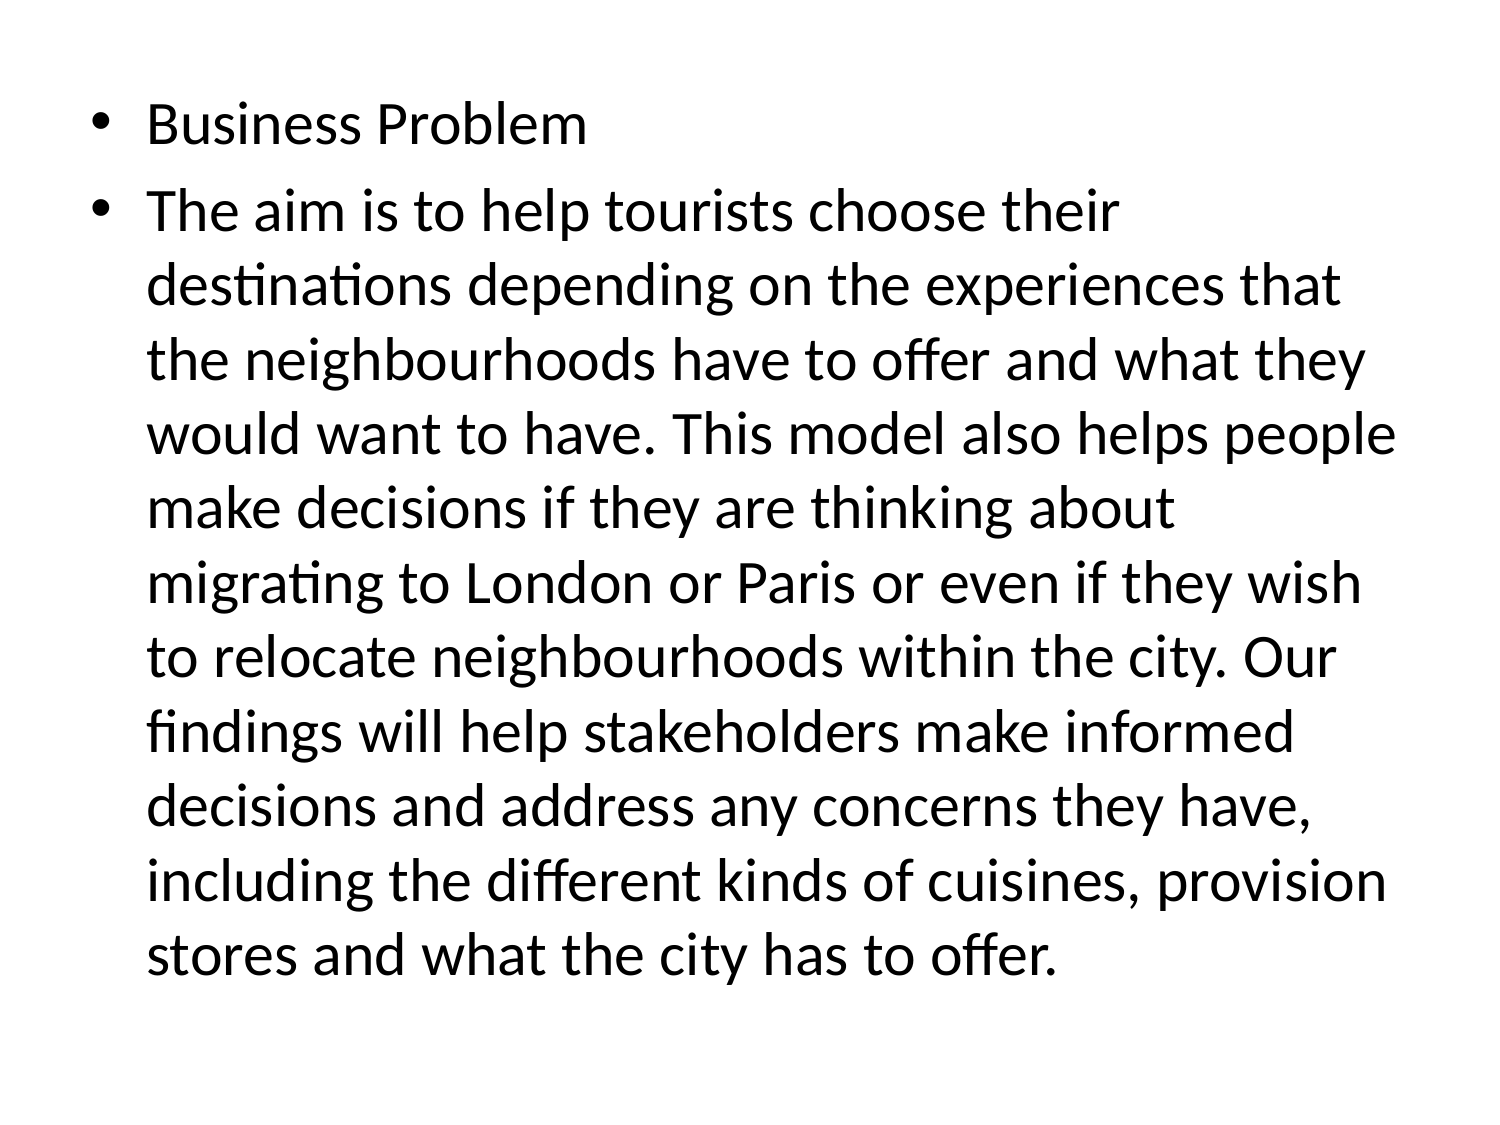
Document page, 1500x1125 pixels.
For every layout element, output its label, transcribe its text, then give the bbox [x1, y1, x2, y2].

list Business Problem The aim is to help tourists choose their destinations depending on the experiences that the neighbourhoods have to offer and what they would want to have. This model also helps people make decisions if they are thinking about migrating to London or Paris or even if they wish to relocate neighbourhoods within the city. Our findings will help stakeholders make informed decisions and address any concerns they have, including the different kinds of cuisines, provision stores and what the city has to offer. [75, 75, 1425, 1005]
